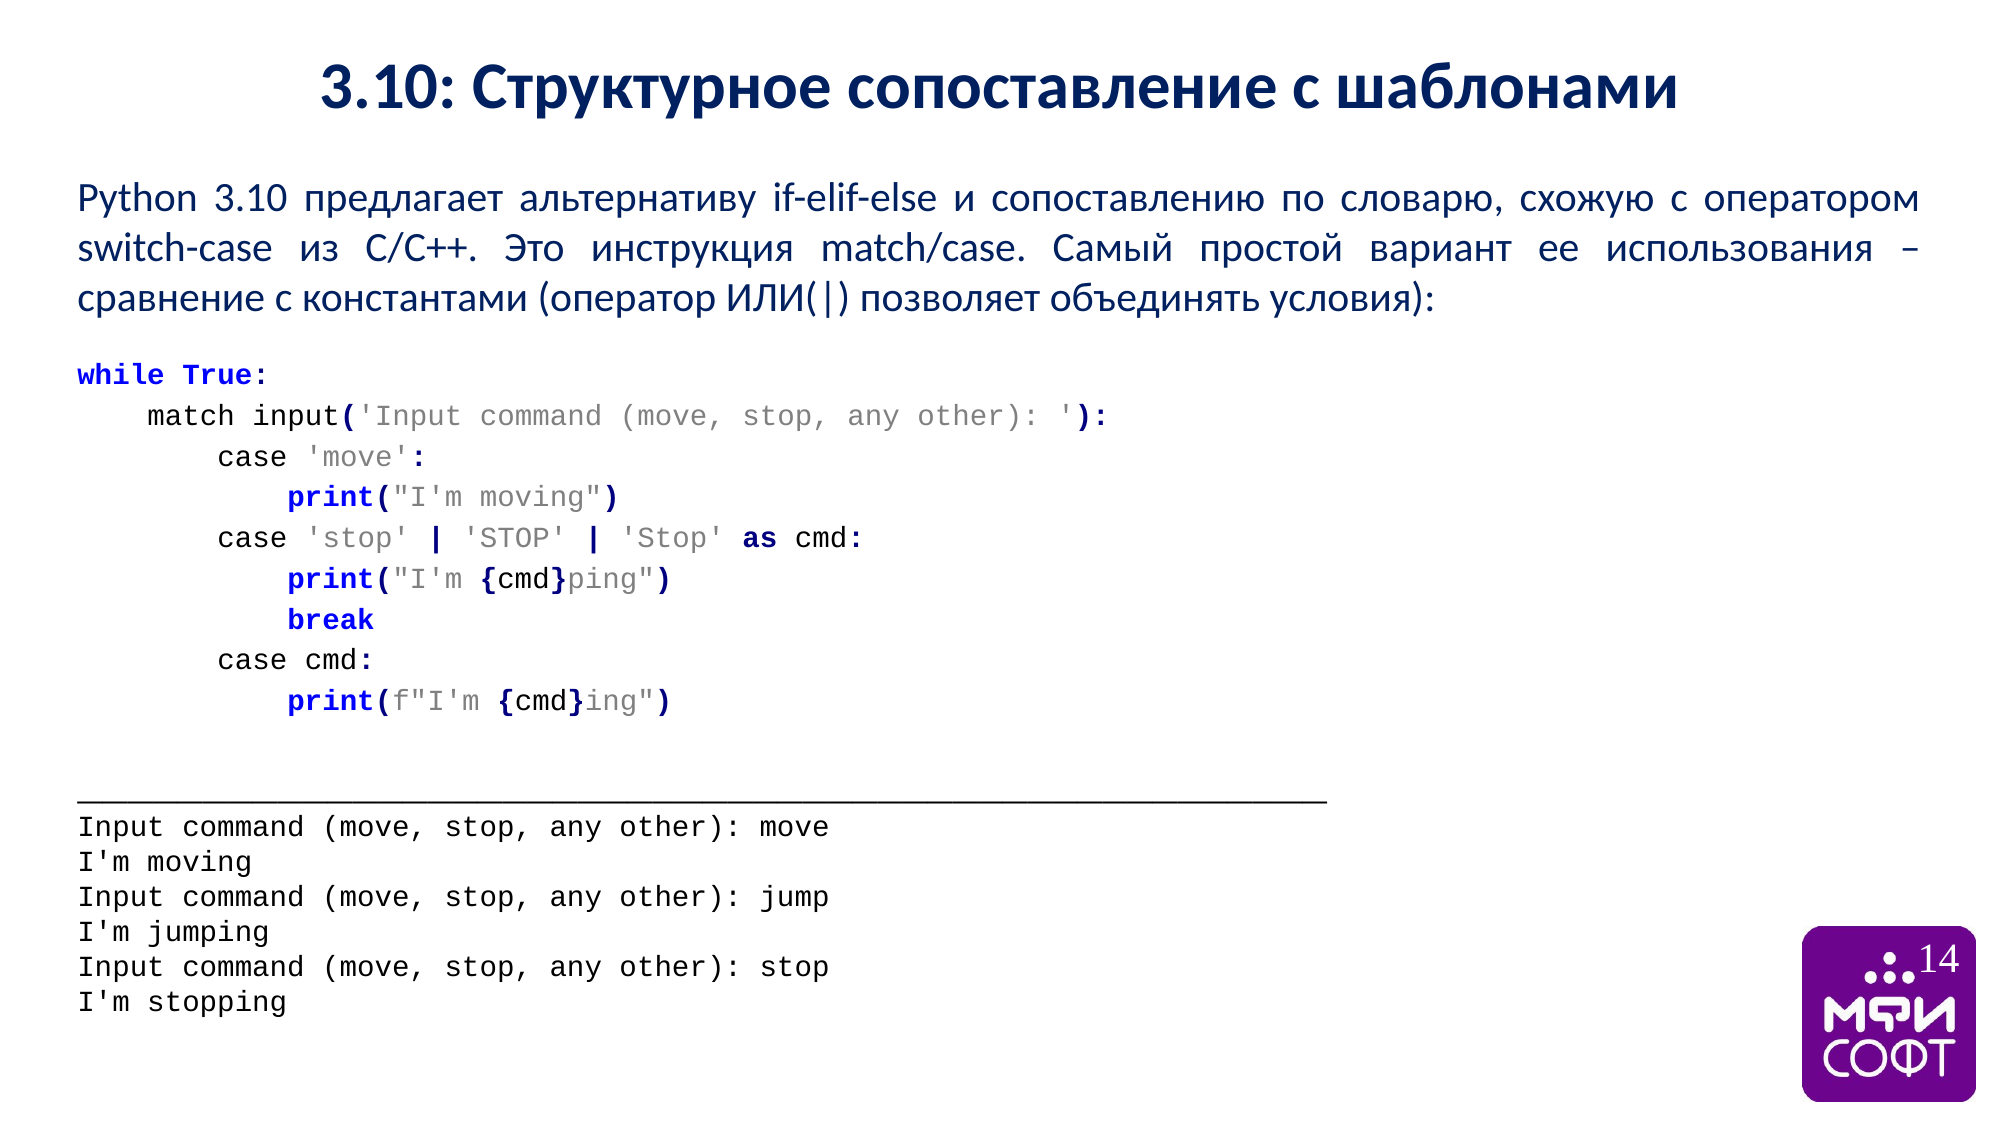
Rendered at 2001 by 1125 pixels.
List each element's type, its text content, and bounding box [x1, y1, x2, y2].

picture [1802, 926, 1976, 1102]
text_box Python 3.10 предлагает альтернативу if-elif-else и сопоставлению по словарю, схожую с оператором switch-case из С/С++. Это инструкция match/case. Самый простой вариант ее использования – сравнение с константами (оператор ИЛИ(|) позволяет объединять условия): while True: match input('Input command (move, stop, any other): '): case 'move': print("I'm moving") case 'stop' | 'STOP' | 'Stop' as cmd: print("I'm {cmd}ping") break case cmd: print(f"I'm {cmd}ing") __________________________________________________ Input command (move, stop, any other): move I'm moving Input command (move, stop, any other): jump I'm jumping Input command (move, stop, any other): stop I'm stopping [62, 162, 1936, 1097]
title 3.10: Структурное сопоставление с шаблонами [0, 34, 2000, 149]
